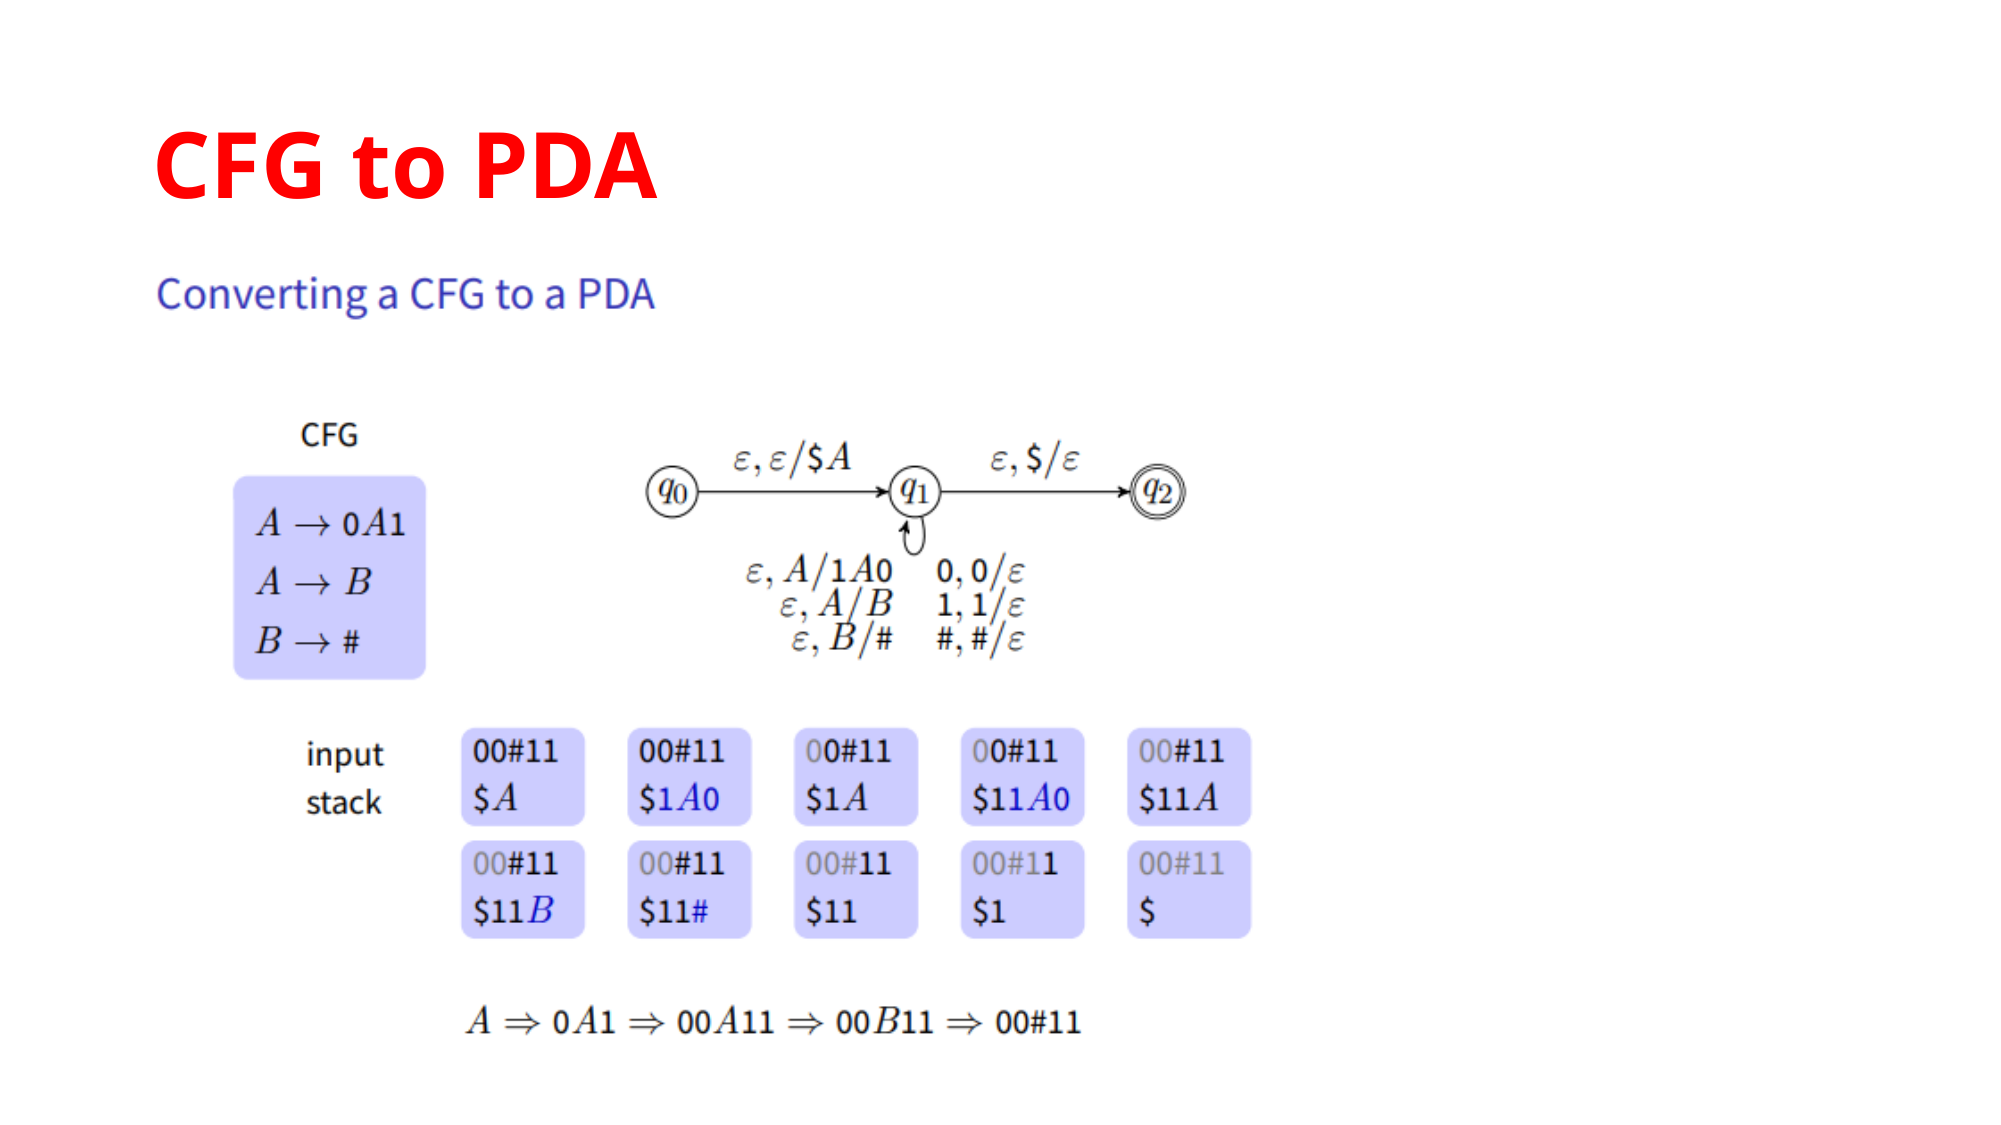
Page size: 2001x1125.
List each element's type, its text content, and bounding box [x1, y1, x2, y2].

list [137, 243, 1324, 1125]
title CFG to PDA [137, 59, 1863, 278]
